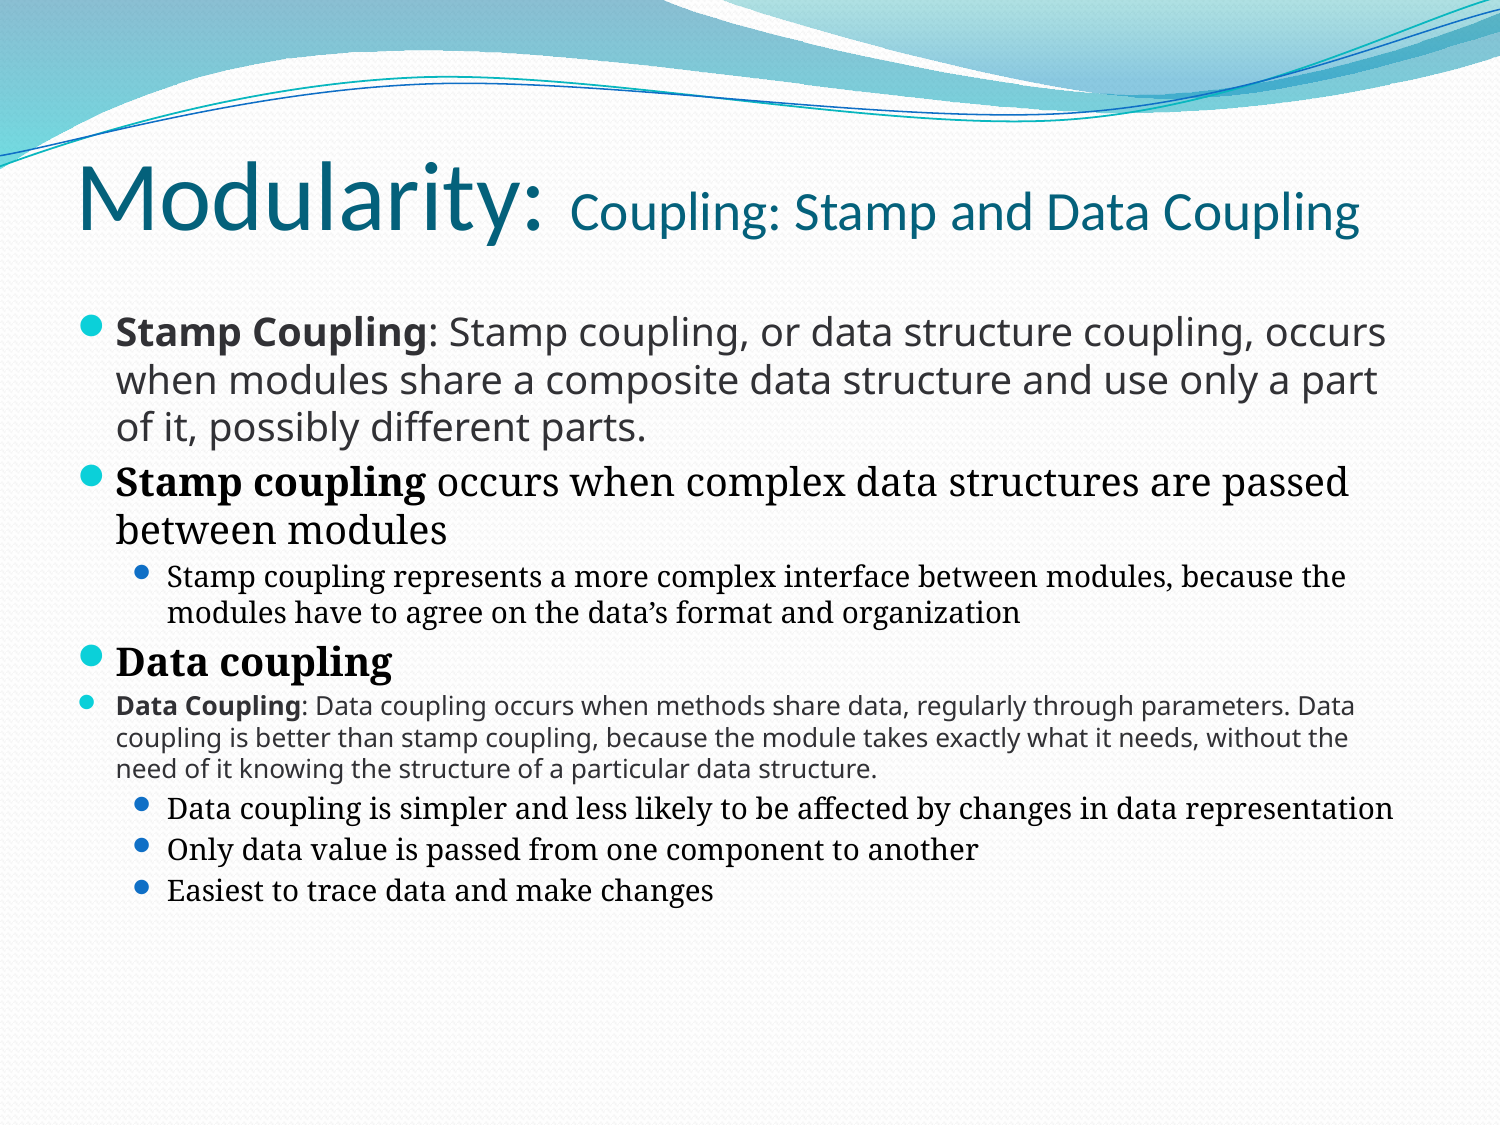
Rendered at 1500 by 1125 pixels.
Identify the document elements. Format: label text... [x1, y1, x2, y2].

title Modularity: Coupling: Stamp and Data Coupling [75, 63, 1424, 250]
list Stamp Coupling: Stamp coupling, or data structure coupling, occurs when modules share a composite data structure and use only a part of it, possibly different parts. Stamp coupling occurs when complex data structures are passed between modules Stamp coupling represents a more complex interface between modules, because the modules have to agree on the data’s format and organization Data coupling Data Coupling: Data coupling occurs when methods share data, regularly through parameters. Data coupling is better than stamp coupling, because the module takes exactly what it needs, without the need of it knowing the structure of a particular data structure. Data coupling is simpler and less likely to be affected by changes in data representation Only data value is passed from one component to another Easiest to trace data and make changes [62, 299, 1410, 950]
